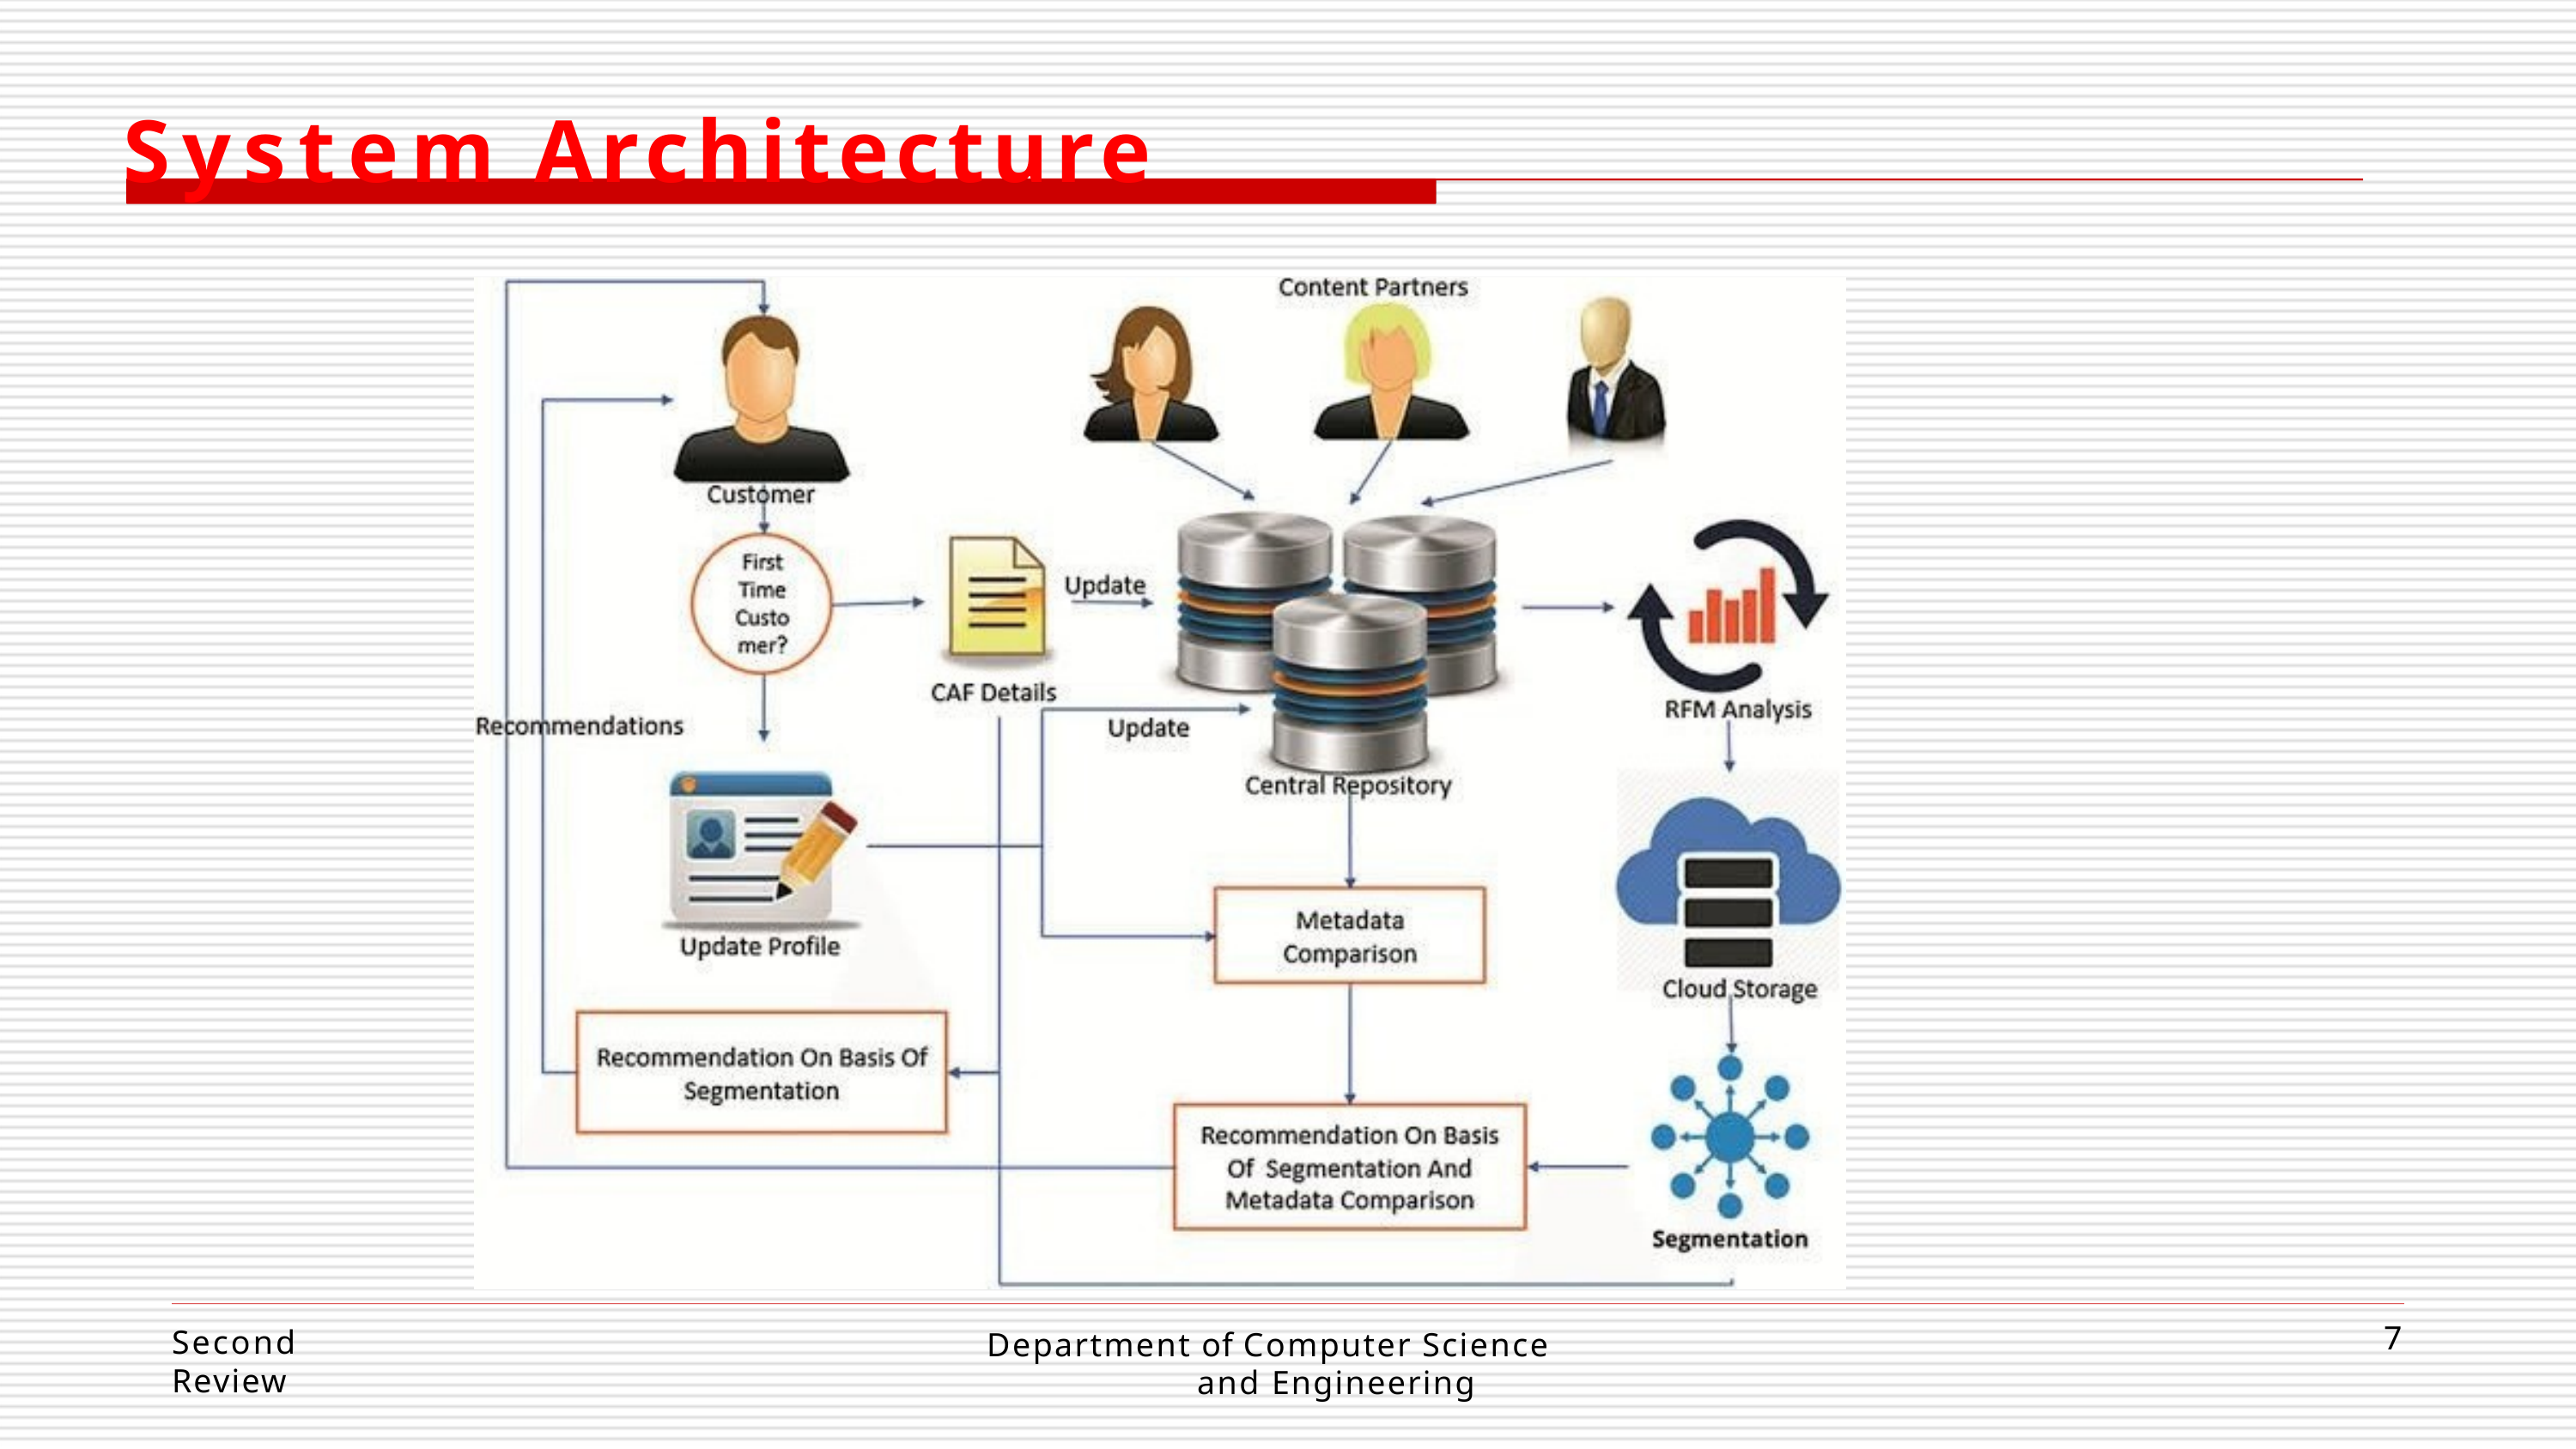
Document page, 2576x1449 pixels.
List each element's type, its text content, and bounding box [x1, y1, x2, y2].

picture [0, 0, 2576, 1446]
text_box Department of Computer Science and Engineering [985, 1324, 1603, 1401]
slide_number 7 [2361, 1323, 2412, 1449]
text_box Second Review [169, 1323, 420, 1399]
title System Architecture [58, 94, 2374, 339]
